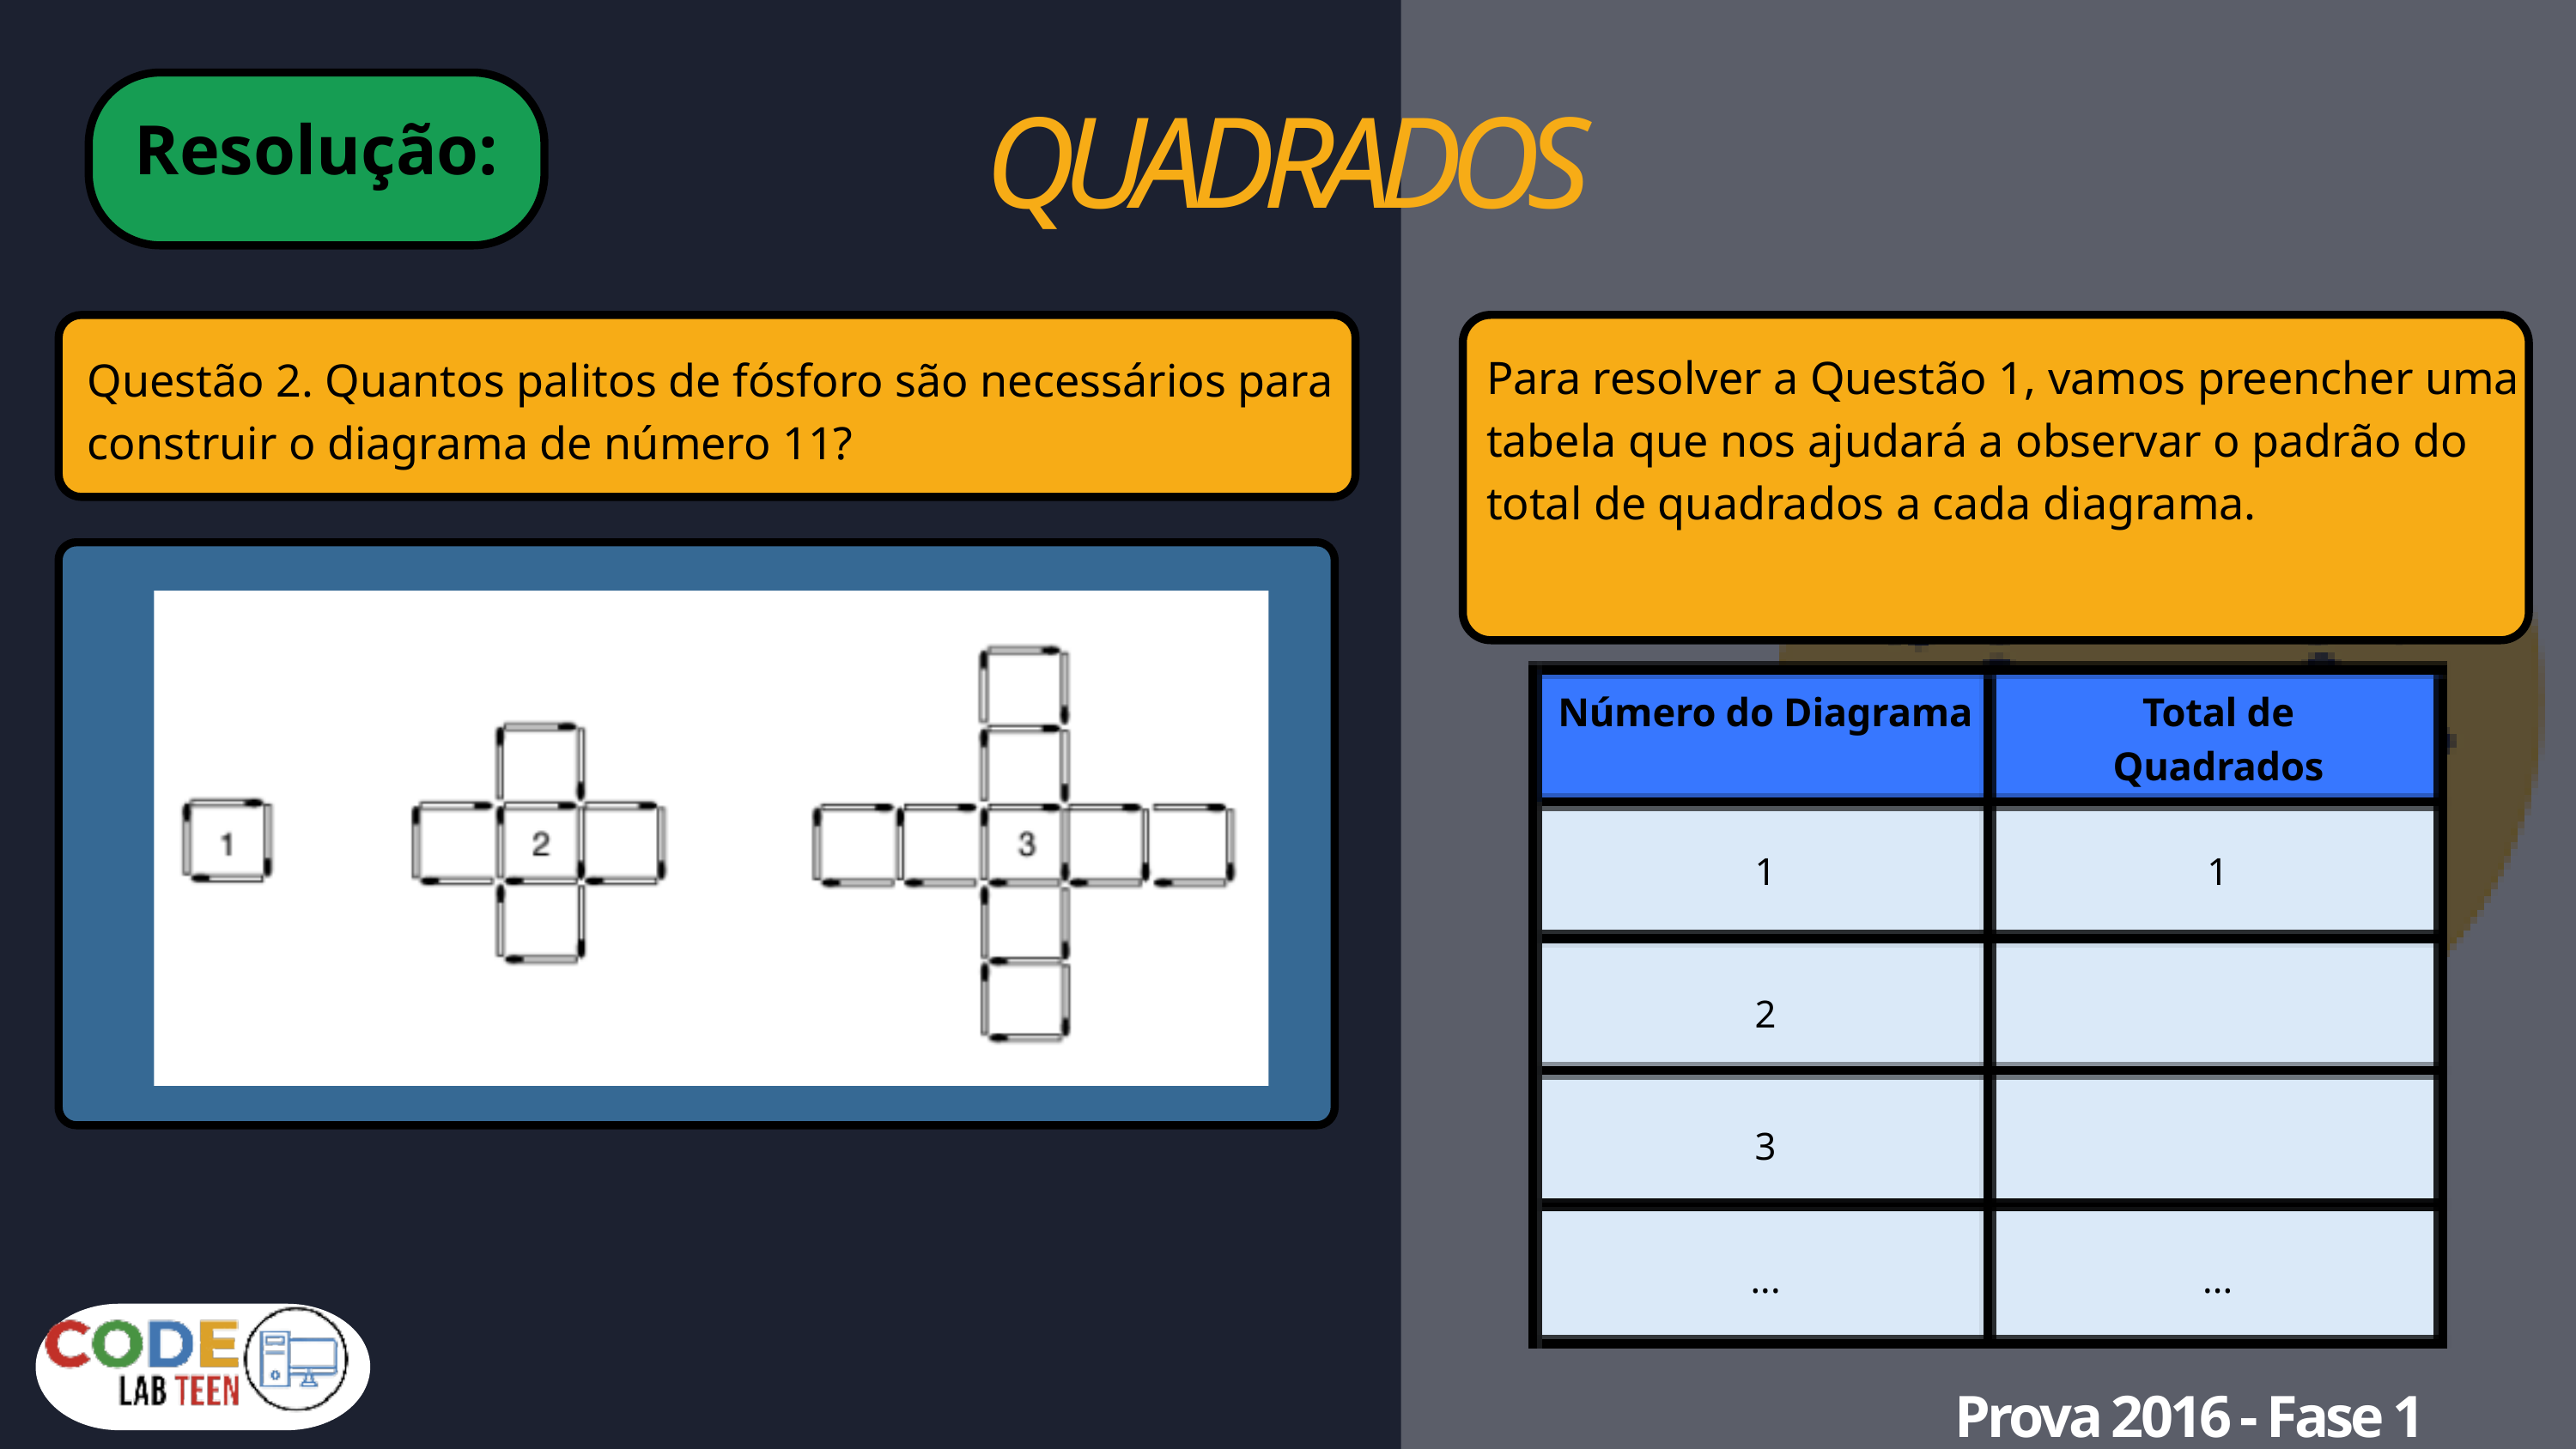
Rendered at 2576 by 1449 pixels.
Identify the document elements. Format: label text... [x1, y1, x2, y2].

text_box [35, 1303, 371, 1431]
text_box QUADRADOS [173, 60, 1396, 233]
text_box [8, 1284, 398, 1449]
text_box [1506, 647, 2470, 1431]
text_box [88, 72, 545, 246]
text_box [1400, 0, 2576, 1449]
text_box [58, 542, 1335, 1126]
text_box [1462, 314, 2530, 641]
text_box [58, 314, 1356, 498]
